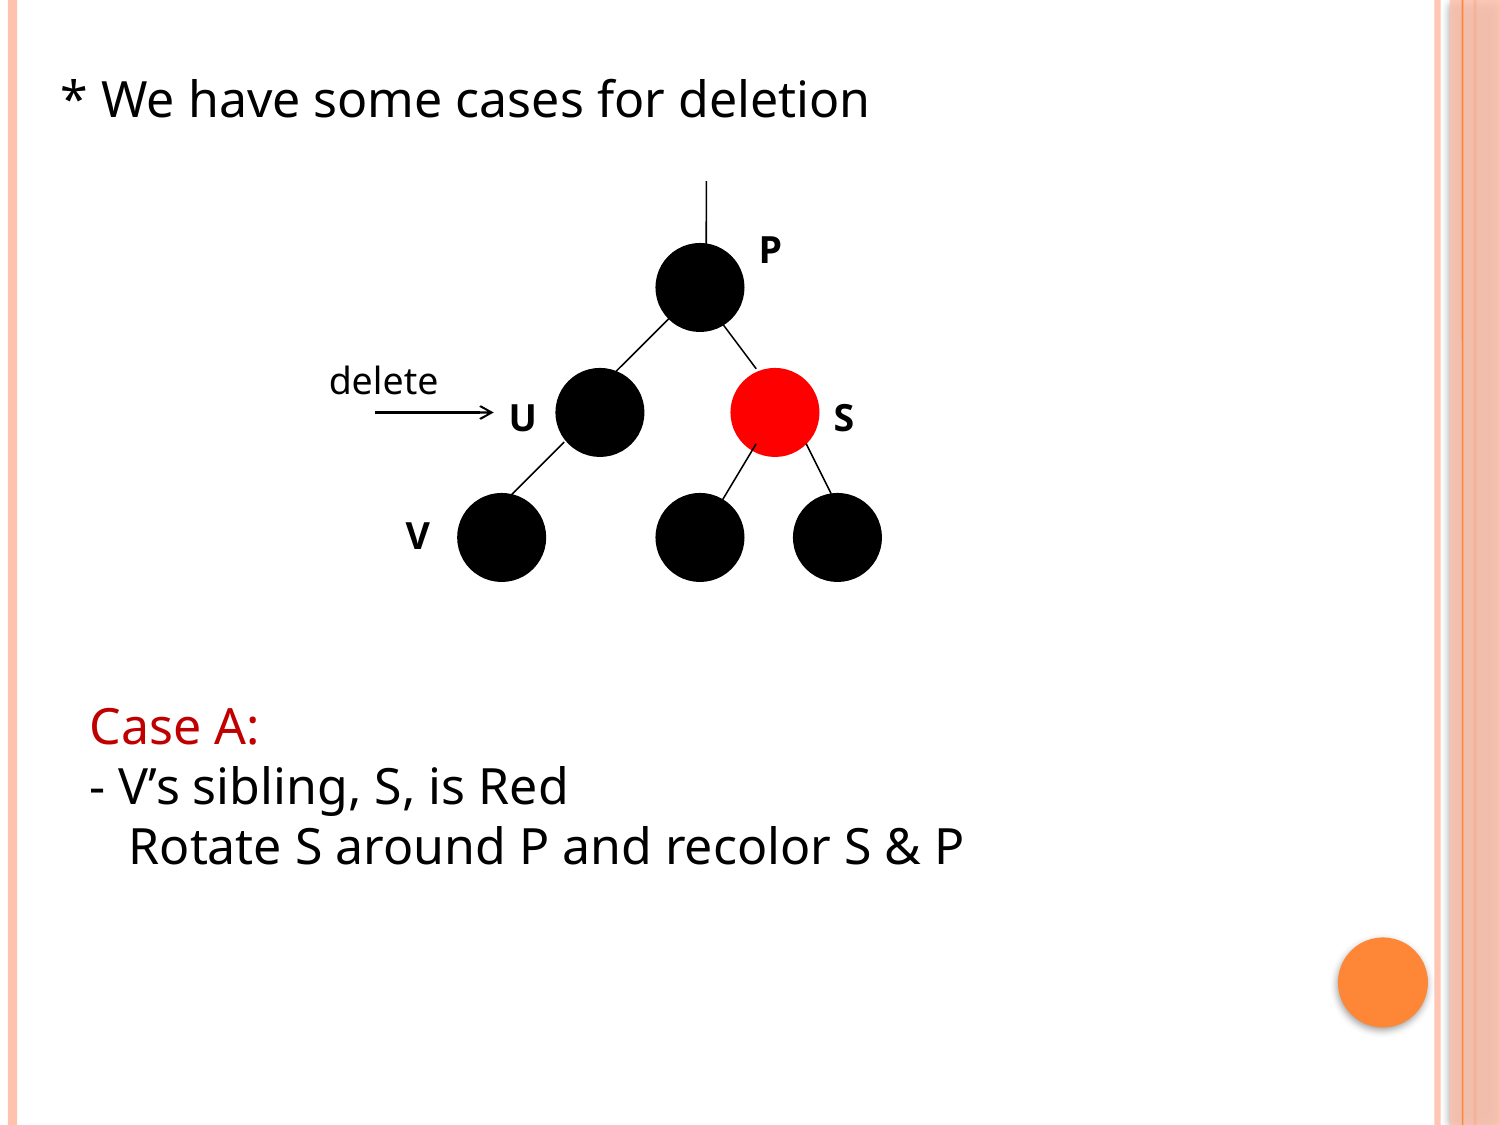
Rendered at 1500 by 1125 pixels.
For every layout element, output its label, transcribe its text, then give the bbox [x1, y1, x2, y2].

text_box U [493, 386, 619, 447]
text_box P [743, 218, 794, 279]
text_box [467, 493, 546, 582]
text_box S [818, 386, 882, 447]
text_box [656, 493, 744, 582]
text_box V [390, 504, 516, 565]
text_box [565, 368, 644, 457]
text_box Case A: - V’s sibling, S, is Red Rotate S around P and recolor S & P [75, 687, 1300, 943]
text_box * We have some cases for deletion [46, 59, 1359, 135]
text_box [793, 493, 882, 582]
text_box [656, 243, 744, 332]
text_box delete [313, 349, 472, 410]
text_box [731, 368, 818, 457]
